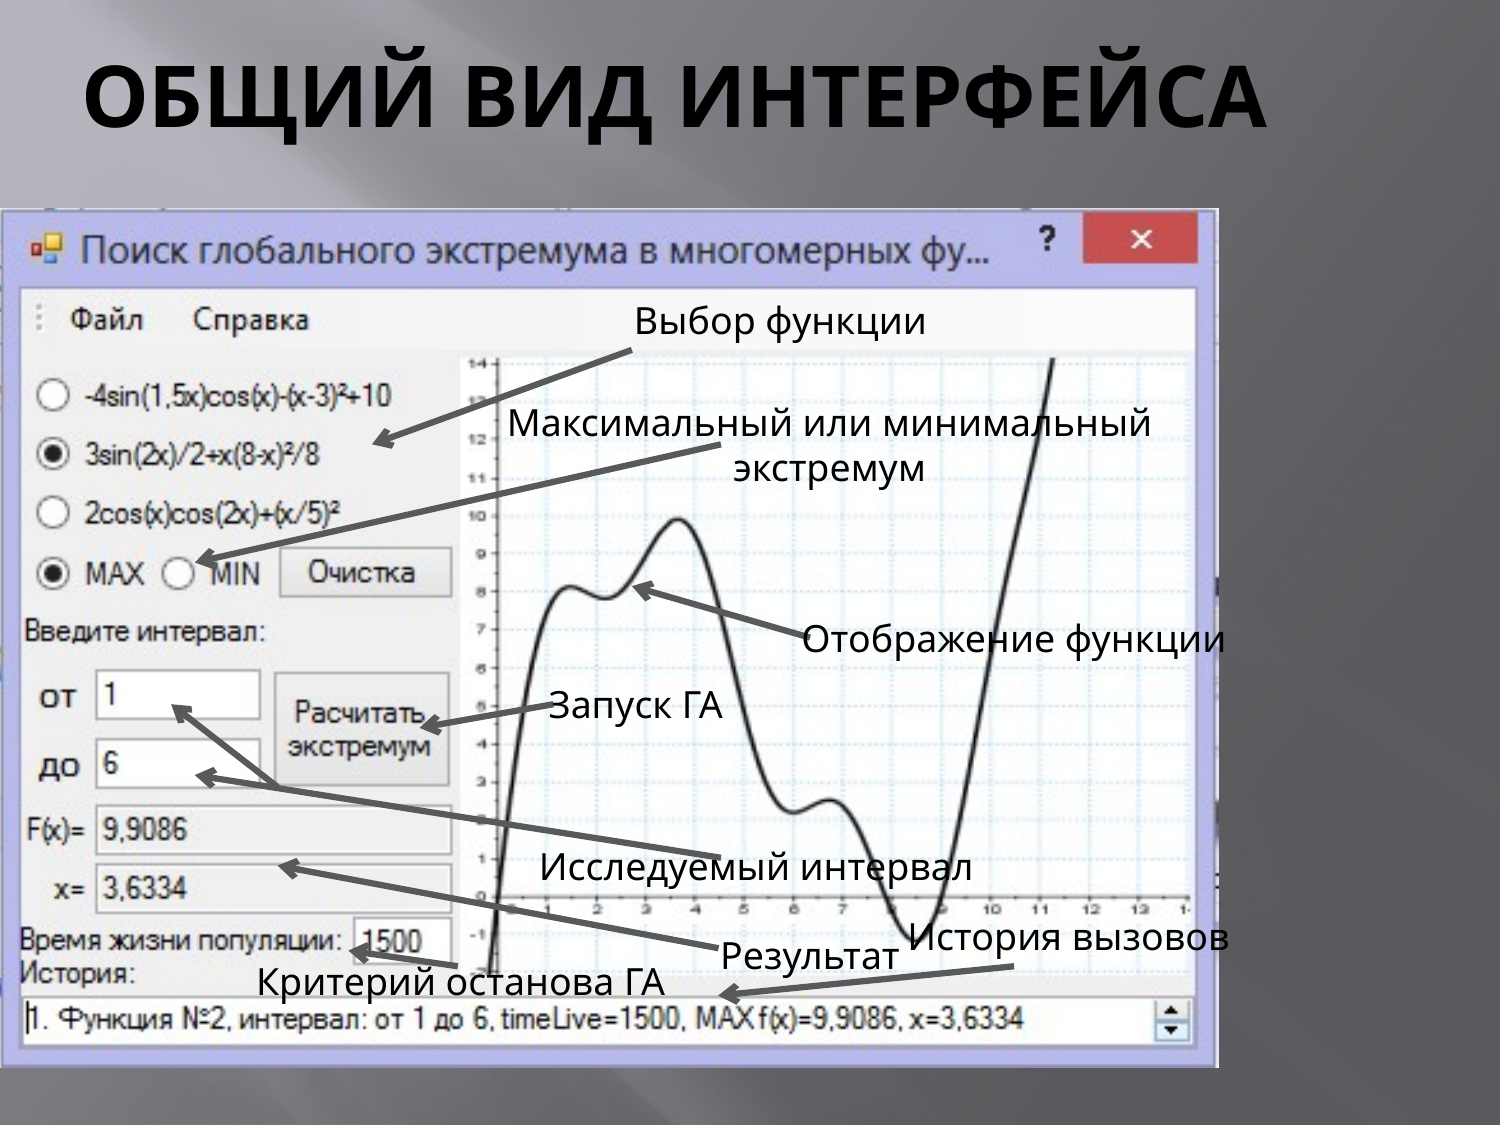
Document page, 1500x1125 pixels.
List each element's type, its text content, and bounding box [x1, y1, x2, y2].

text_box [170, 703, 278, 788]
title ОБЩИЙ ВИД ИНТЕРФЕЙСА [0, 0, 1350, 188]
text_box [631, 585, 811, 638]
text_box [194, 444, 722, 563]
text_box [419, 703, 554, 729]
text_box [717, 965, 1015, 996]
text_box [371, 349, 632, 444]
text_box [277, 865, 719, 949]
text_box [194, 774, 722, 858]
picture [0, 207, 1219, 1068]
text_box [348, 950, 459, 967]
